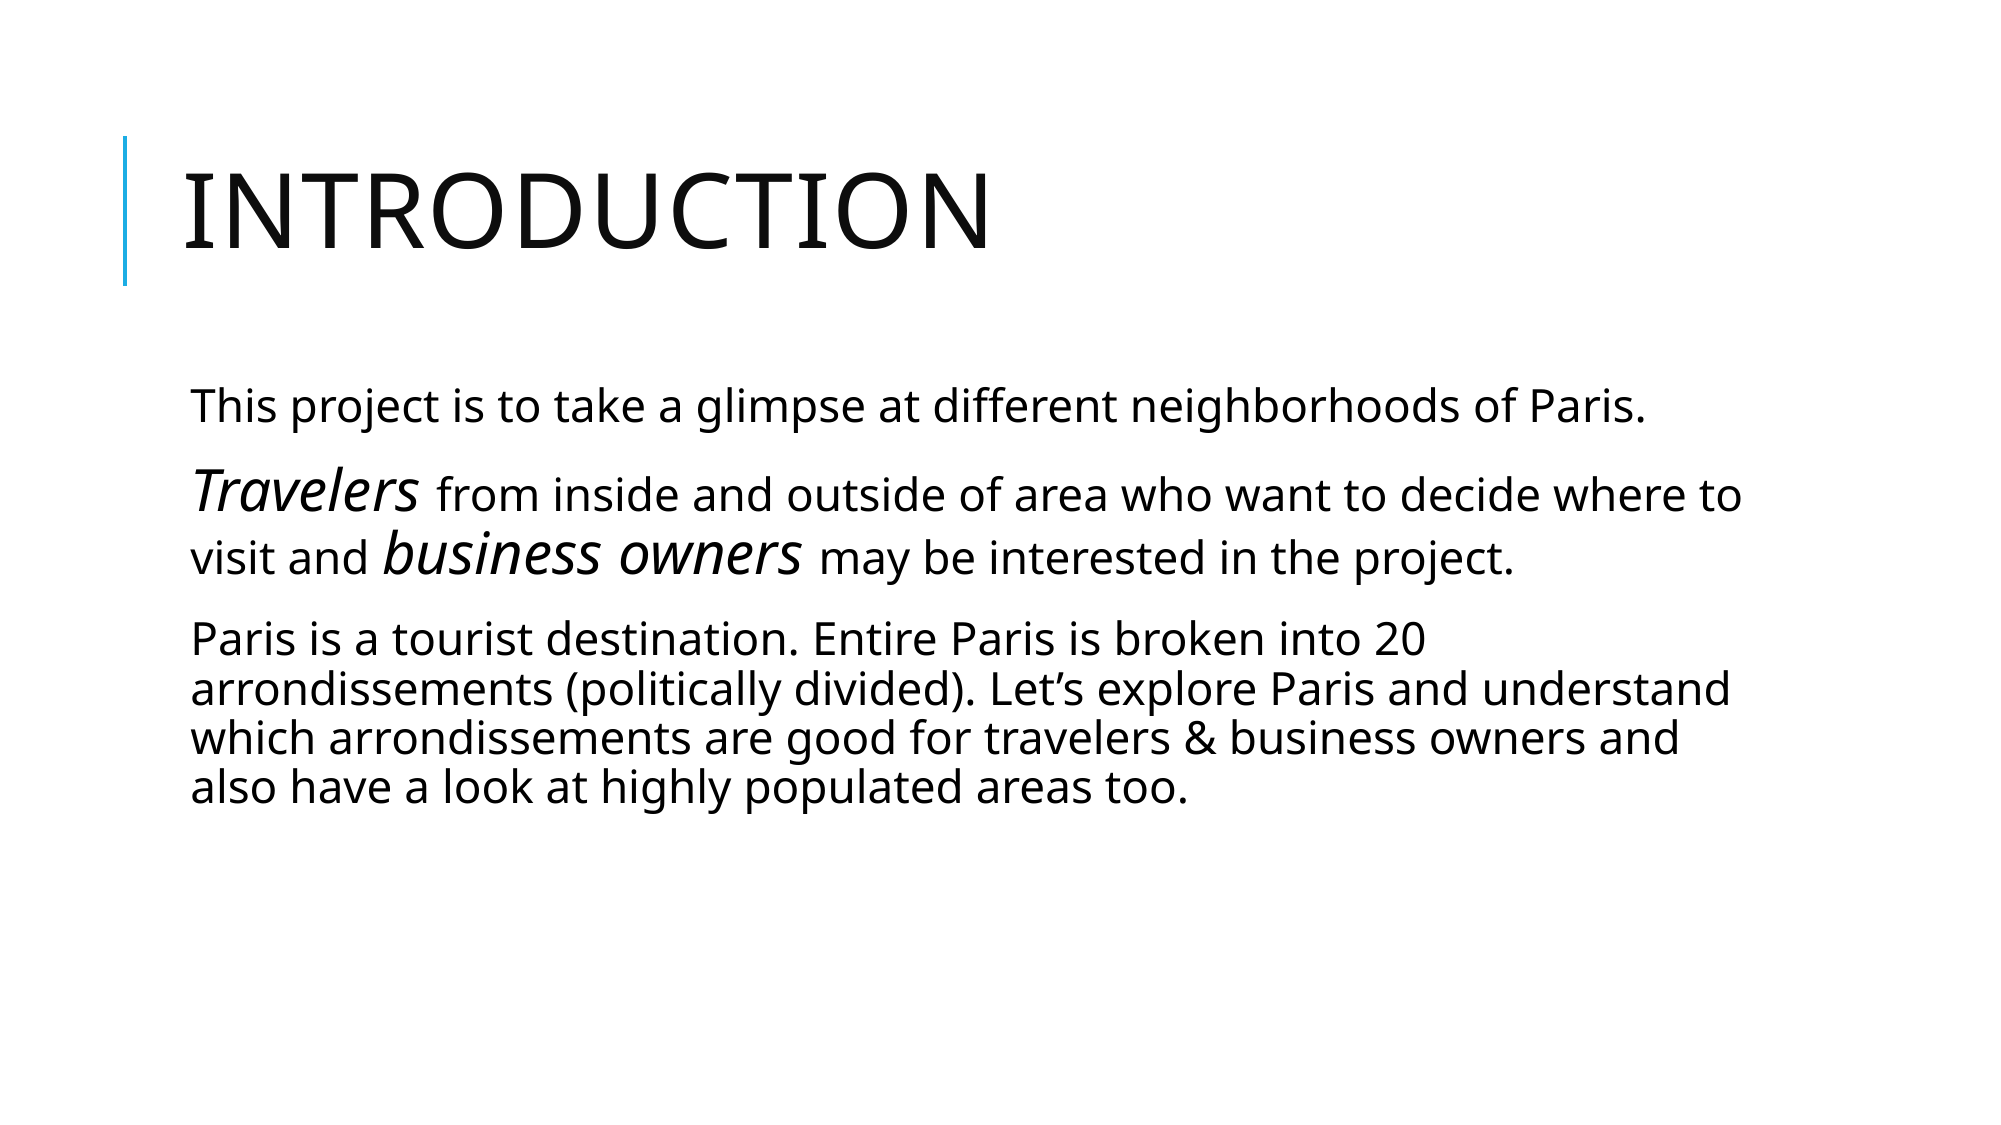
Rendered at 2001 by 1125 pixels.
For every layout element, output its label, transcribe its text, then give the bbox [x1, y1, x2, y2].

list This project is to take a glimpse at different neighborhoods of Paris. Travelers from inside and outside of area who want to decide where to visit and business owners may be interested in the project. Paris is a tourist destination. Entire Paris is broken into 20 arrondissements (politically divided). Let’s explore Paris and understand which arrondissements are good for travelers & business owners and also have a look at highly populated areas too. [168, 375, 1763, 1035]
title Introduction [168, 96, 1763, 342]
